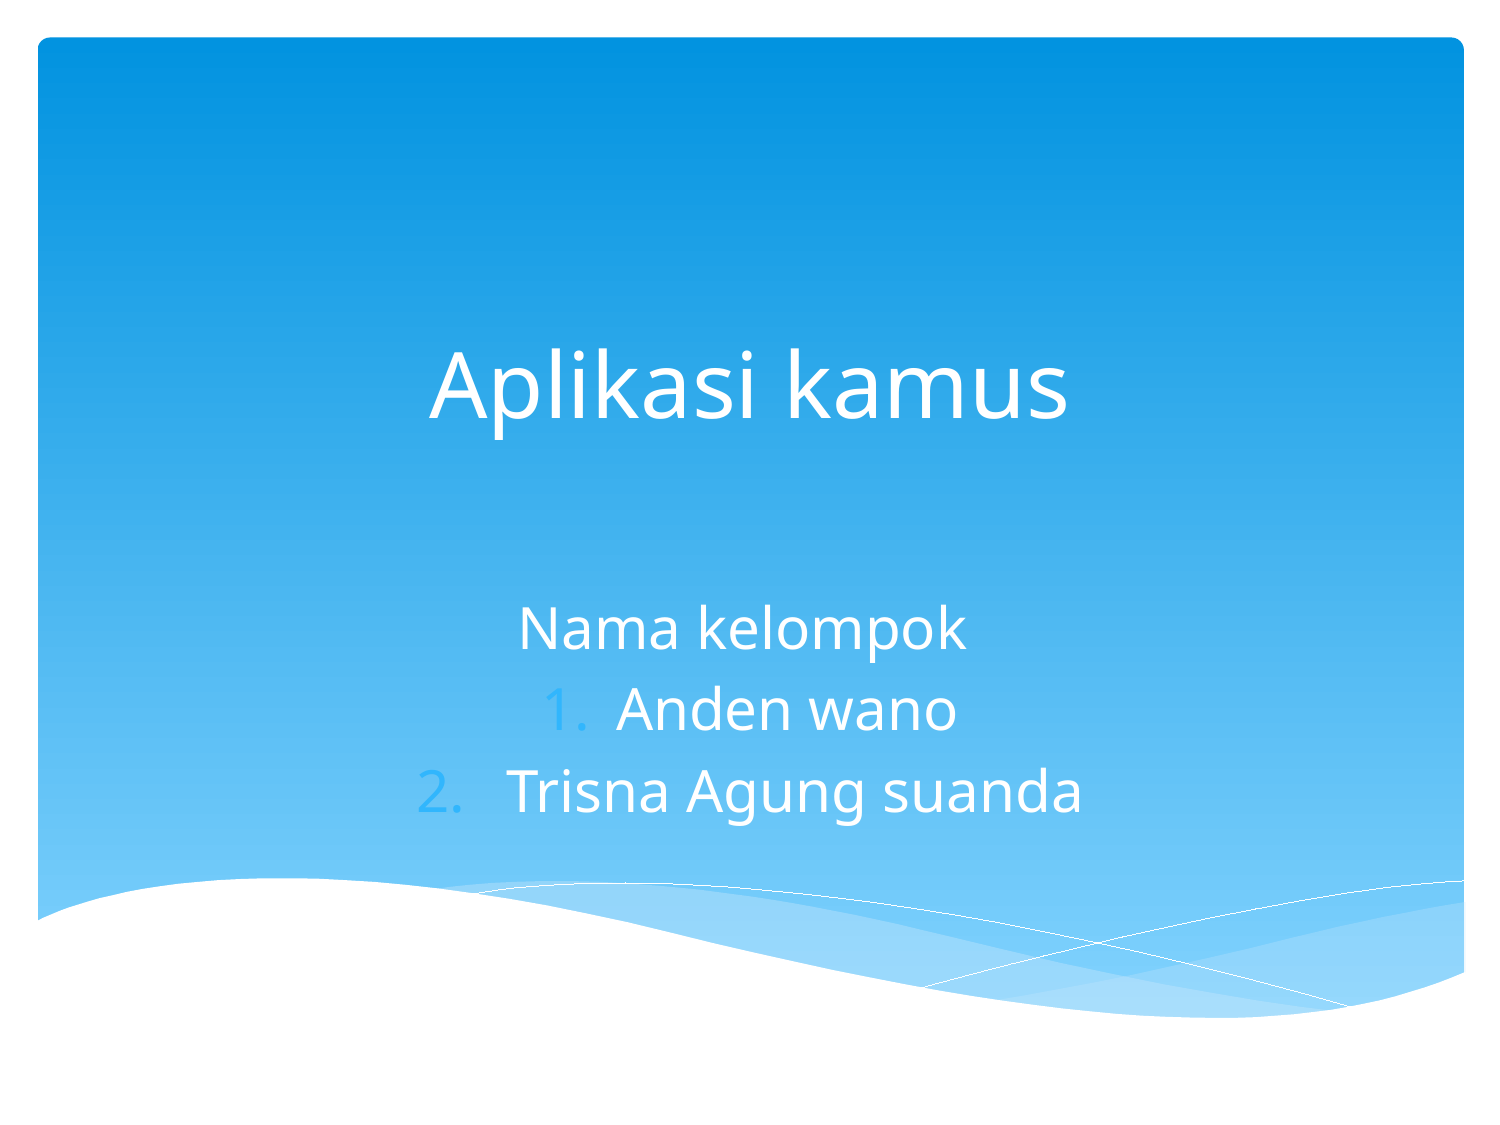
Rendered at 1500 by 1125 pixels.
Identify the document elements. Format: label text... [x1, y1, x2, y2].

subtitle Nama kelompok Anden wano Trisna Agung suanda [225, 583, 1275, 825]
title Aplikasi kamus [112, 262, 1388, 555]
